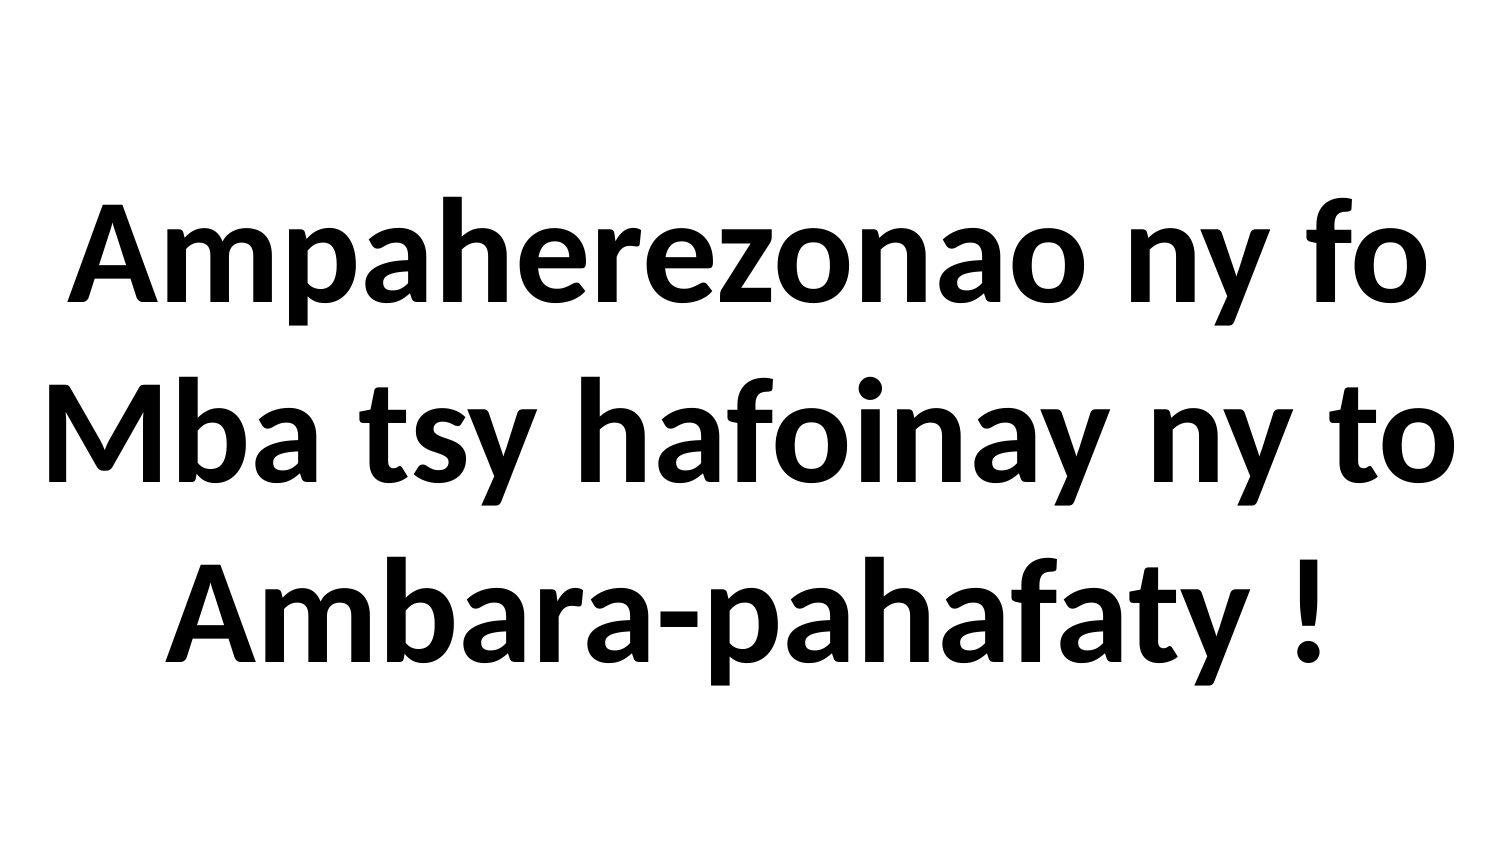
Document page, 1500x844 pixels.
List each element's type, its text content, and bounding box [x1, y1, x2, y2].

text_box Ampaherezonao ny fo Mba tsy hafoinay ny to Ambara-pahafaty ! [0, 144, 1500, 700]
